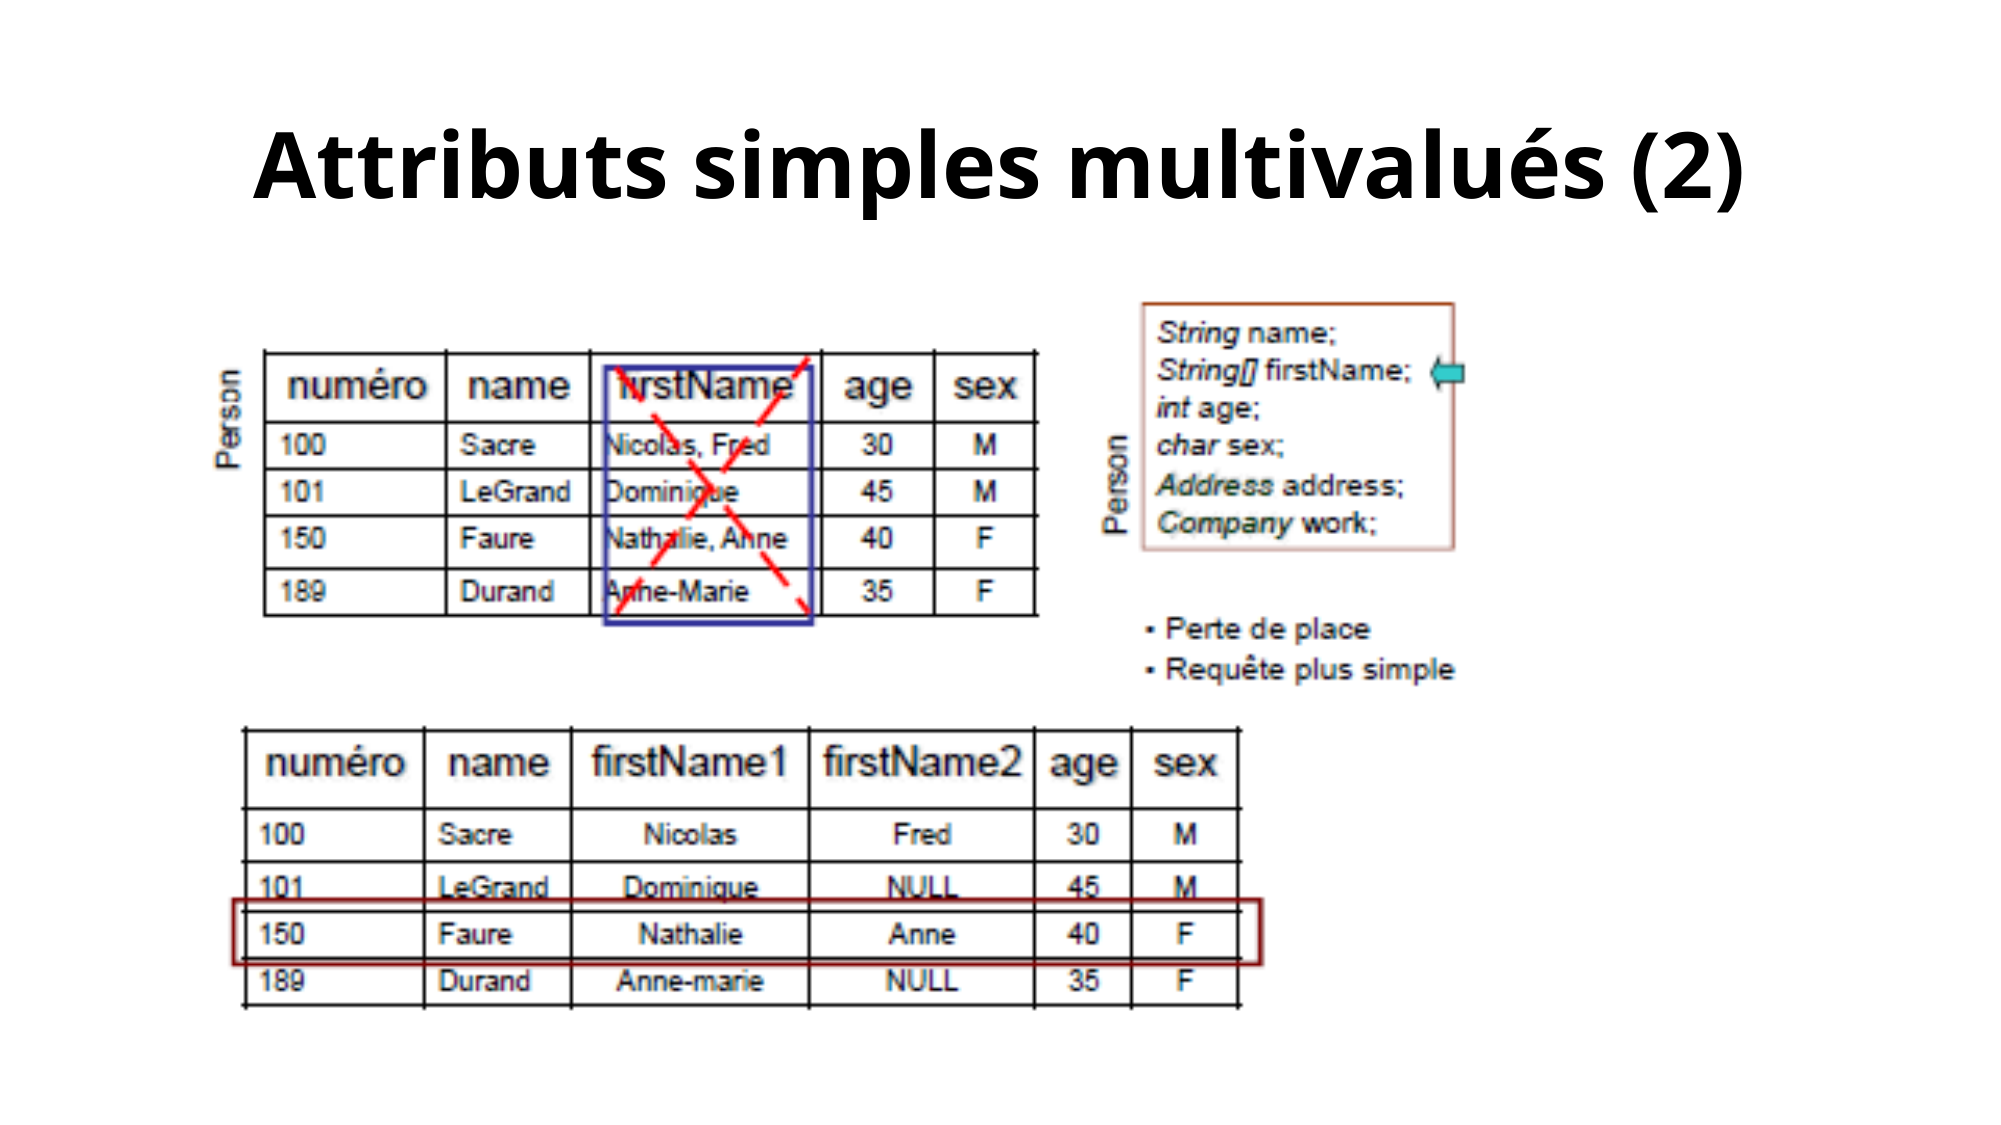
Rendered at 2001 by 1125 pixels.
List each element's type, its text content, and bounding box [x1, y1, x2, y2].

title Attributs simples multivalués (2) [137, 59, 1863, 278]
picture [211, 294, 1468, 1014]
